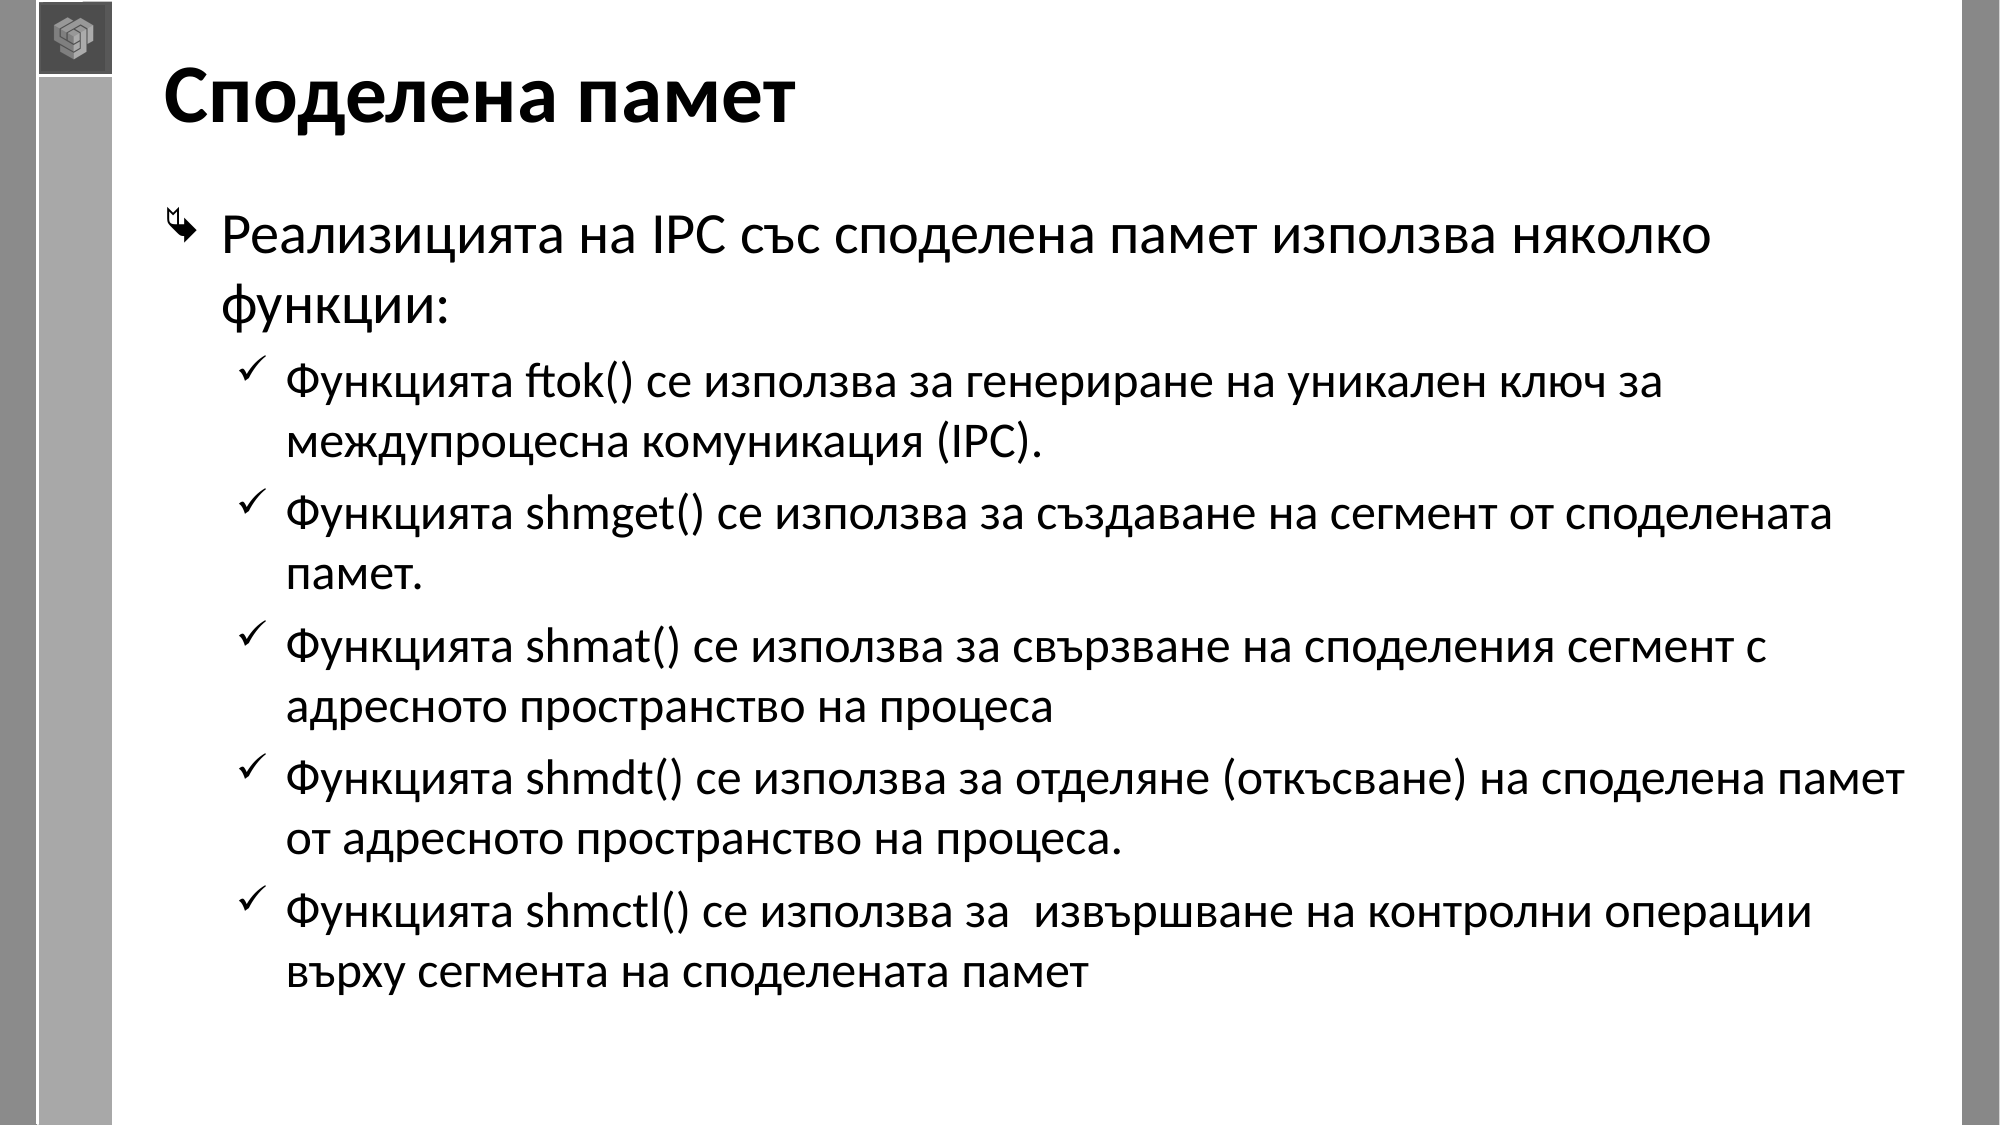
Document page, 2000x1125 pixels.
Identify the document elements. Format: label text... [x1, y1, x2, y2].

title Споделена памет [149, 29, 1938, 149]
list Реализицията на IPC със споделена памет използва няколко функции: Функцията ftok() се използва за генериране на уникален ключ за междупроцесна комуникация (IPC). Функцията shmget() се използва за създаване на сегмент от споделената памет. Функцията shmat() се използва за свързване на споделения сегмент с адресното пространство на процеса Функцията shmdt() се използва за отделяне (откъсване) на споделена памет от адресното пространство на процеса. Функцията shmctl() се използва за извършване на контролни операции върху сегмента на споделената памет [149, 187, 1938, 1125]
picture [41, 5, 105, 71]
